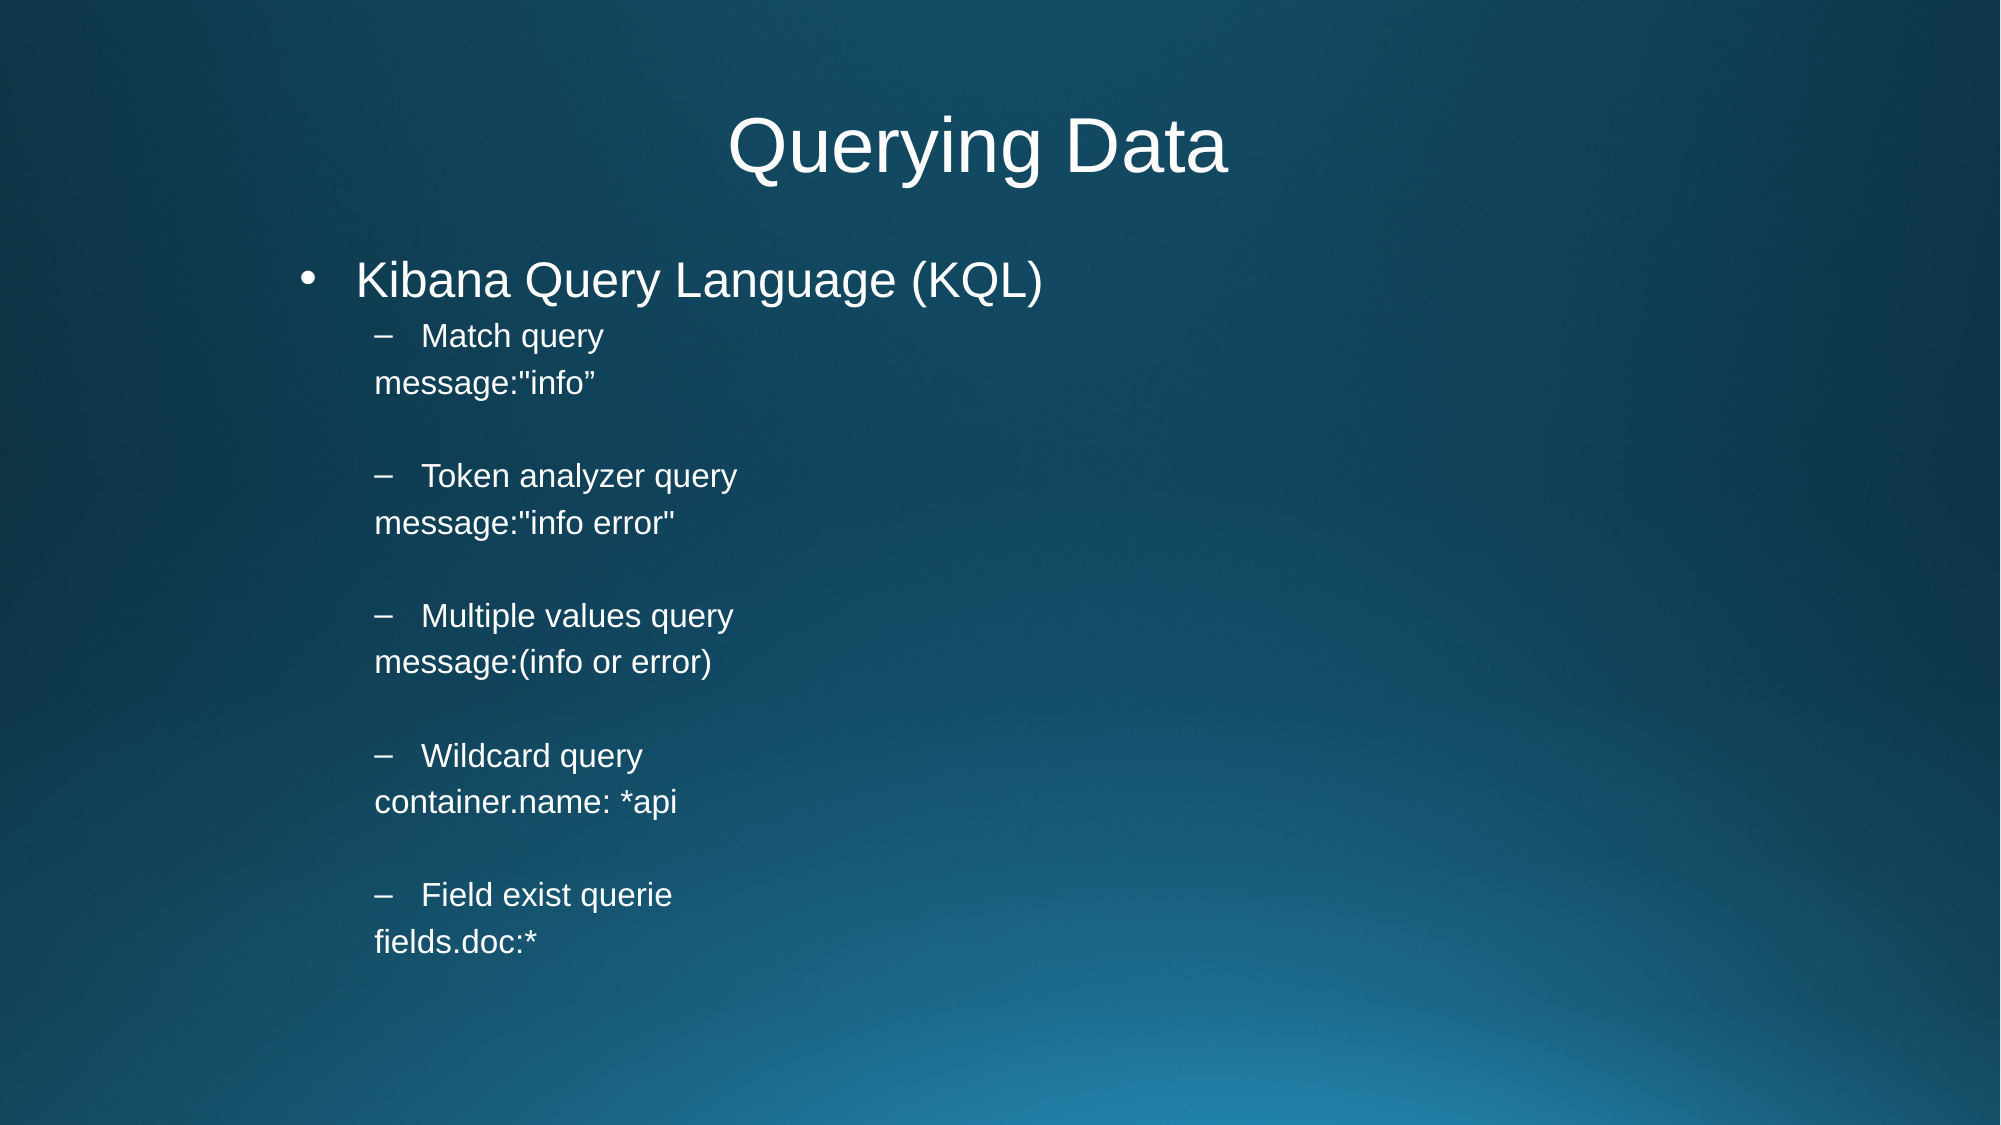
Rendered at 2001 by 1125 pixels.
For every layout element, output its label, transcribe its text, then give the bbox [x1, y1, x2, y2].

text_box Kibana Query Language (KQL) Match query message:"info” Token analyzer query message:"info error" Multiple values query message:(info or error) Wildcard query container.name: *api Field exist querie fields.doc:* [284, 240, 1789, 985]
text_box Querying Data [222, 70, 1735, 213]
picture [0, 0, 2001, 1125]
